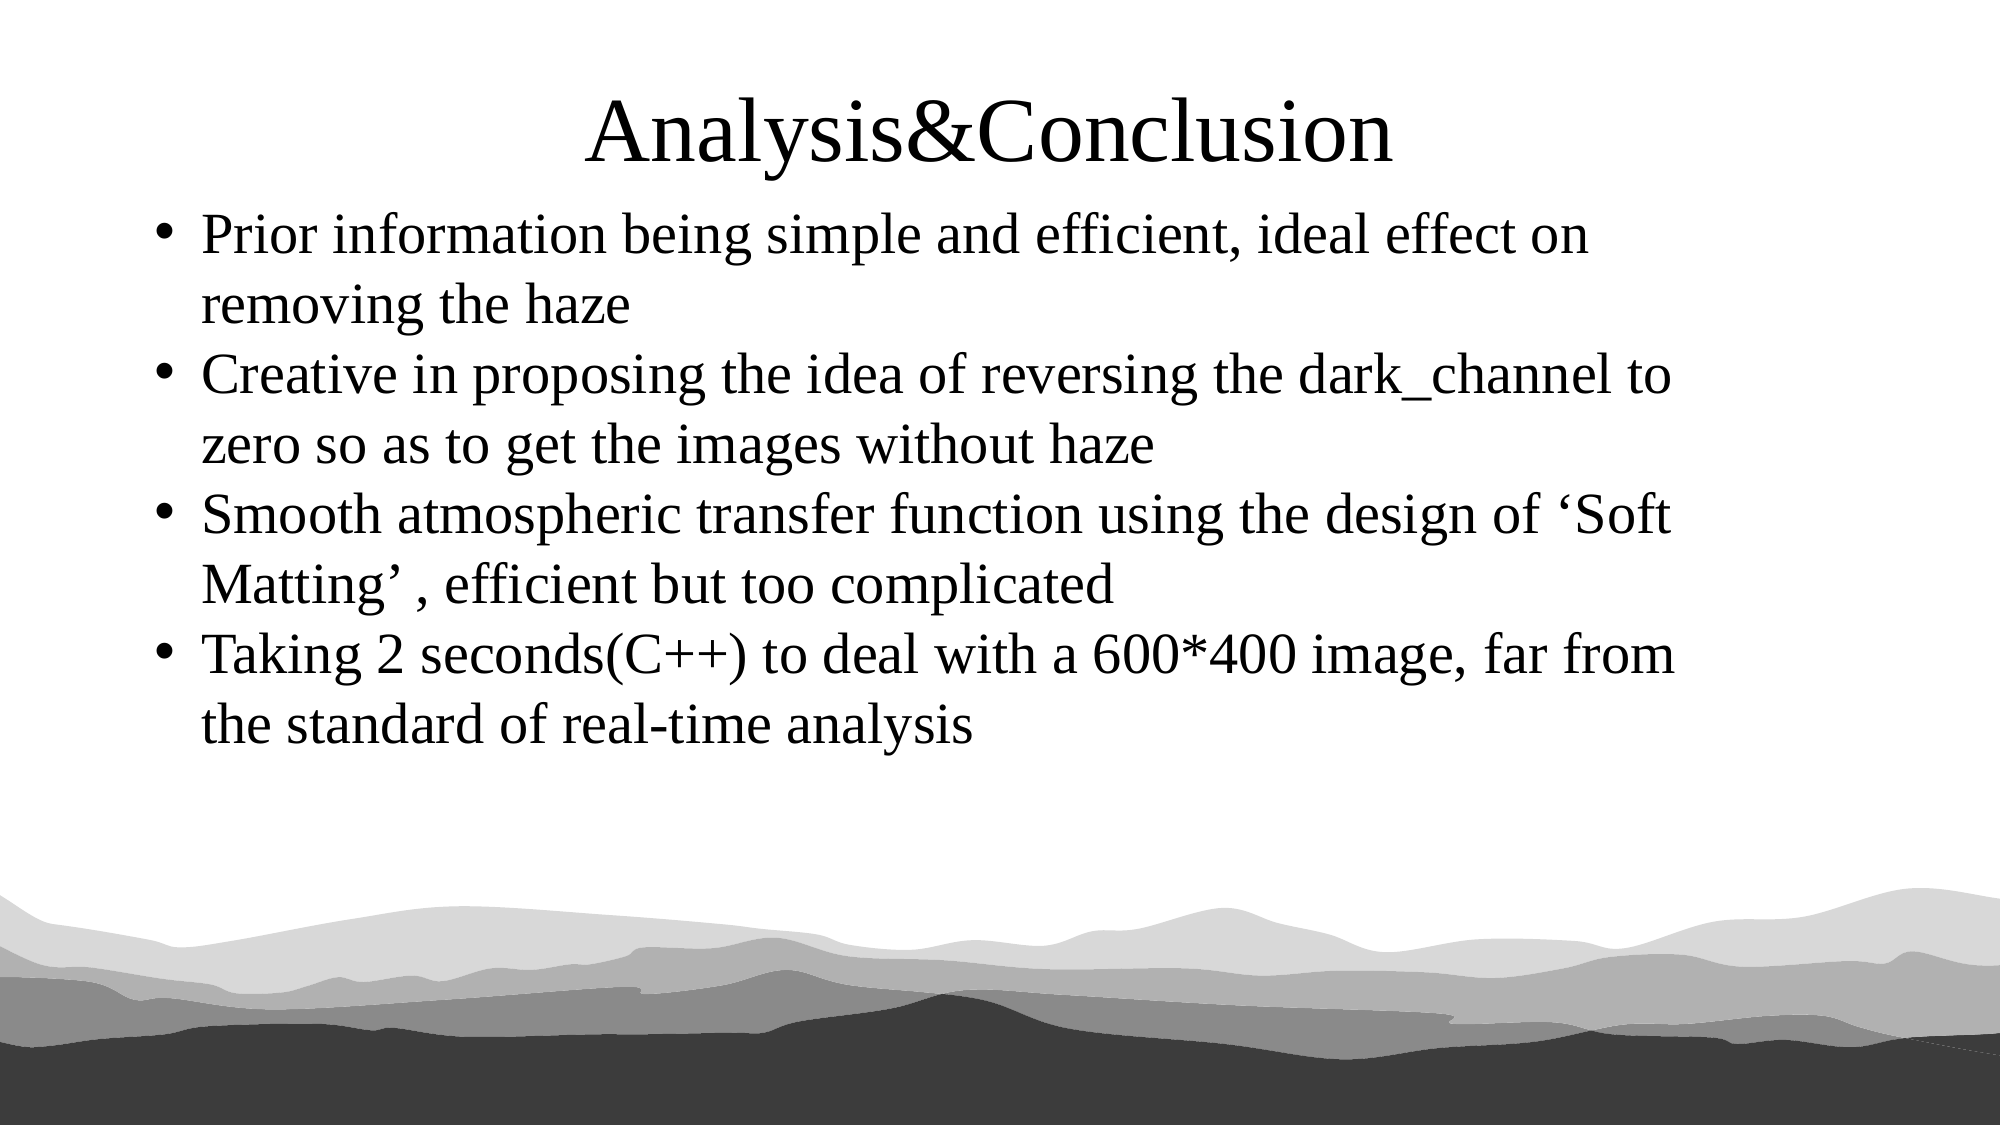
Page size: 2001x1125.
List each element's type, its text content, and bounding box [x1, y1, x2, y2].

text_box Prior information being simple and efficient, ideal effect on removing the haze Creative in proposing the idea of reversing the dark_channel to zero so as to get the images without haze Smooth atmospheric transfer function using the design of ‘Soft Matting’ , efficient but too complicated Taking 2 seconds(C++) to deal with a 600*400 image, far from the standard of real-time analysis [139, 188, 1715, 833]
text_box Analysis&Conclusion [486, 62, 1495, 187]
